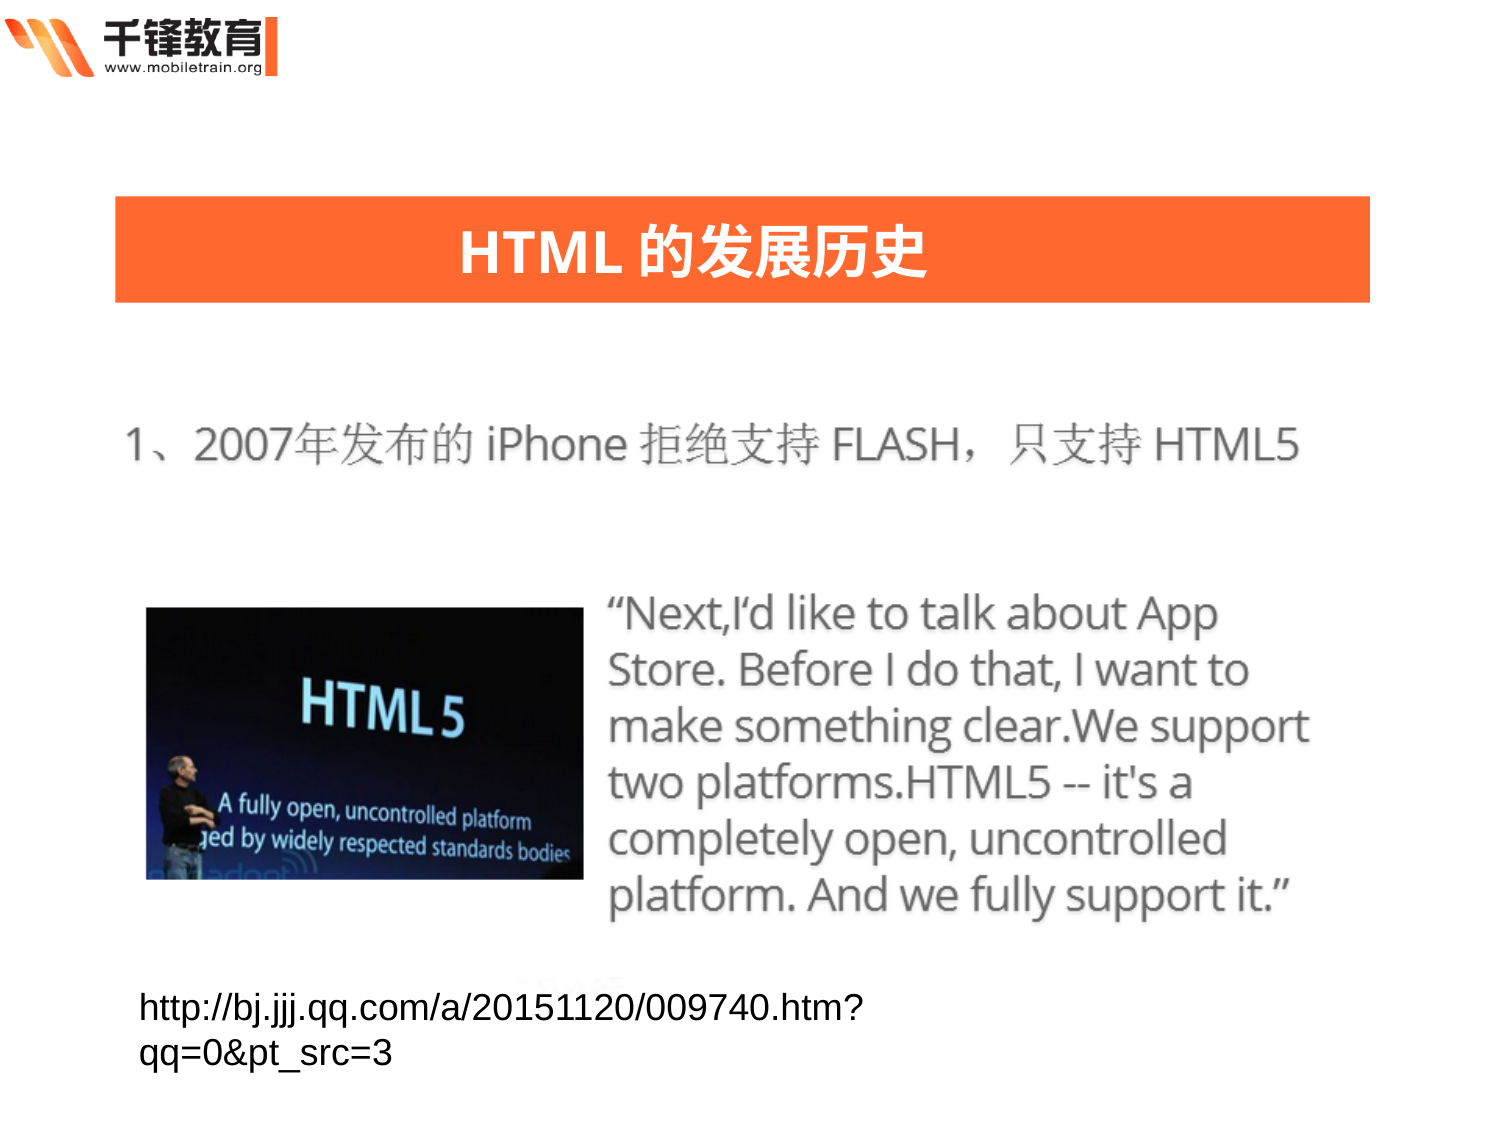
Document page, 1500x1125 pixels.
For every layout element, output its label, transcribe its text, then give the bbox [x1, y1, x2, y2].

text_box http://bj.jjj.qq.com/a/20151120/009740.htm?qq=0&pt_src=3 [123, 986, 1016, 1081]
picture [3, 18, 261, 79]
picture [111, 373, 1363, 1013]
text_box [115, 196, 1371, 303]
